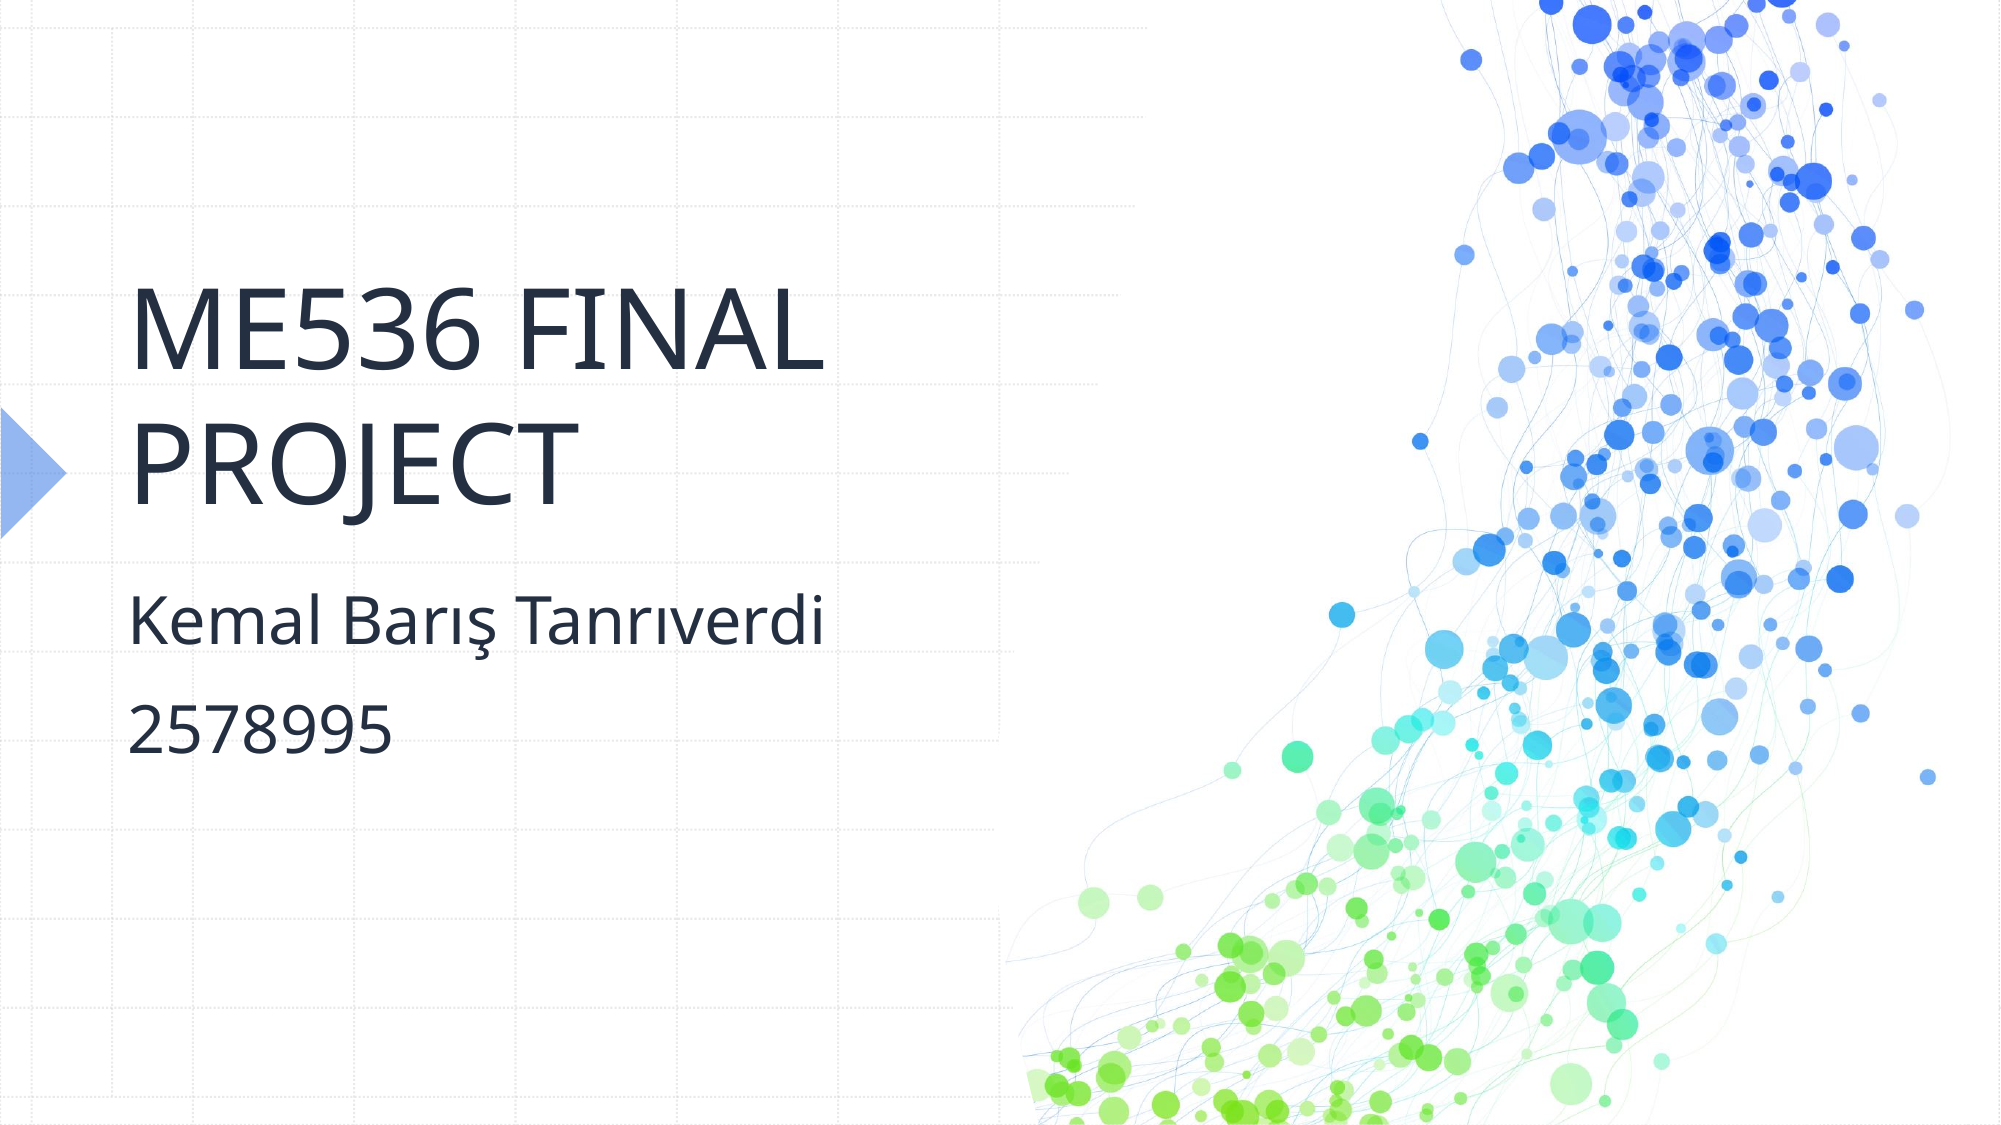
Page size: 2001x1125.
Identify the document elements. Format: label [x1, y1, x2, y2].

text_box [0, 0, 994, 1125]
picture [994, 0, 1999, 1125]
